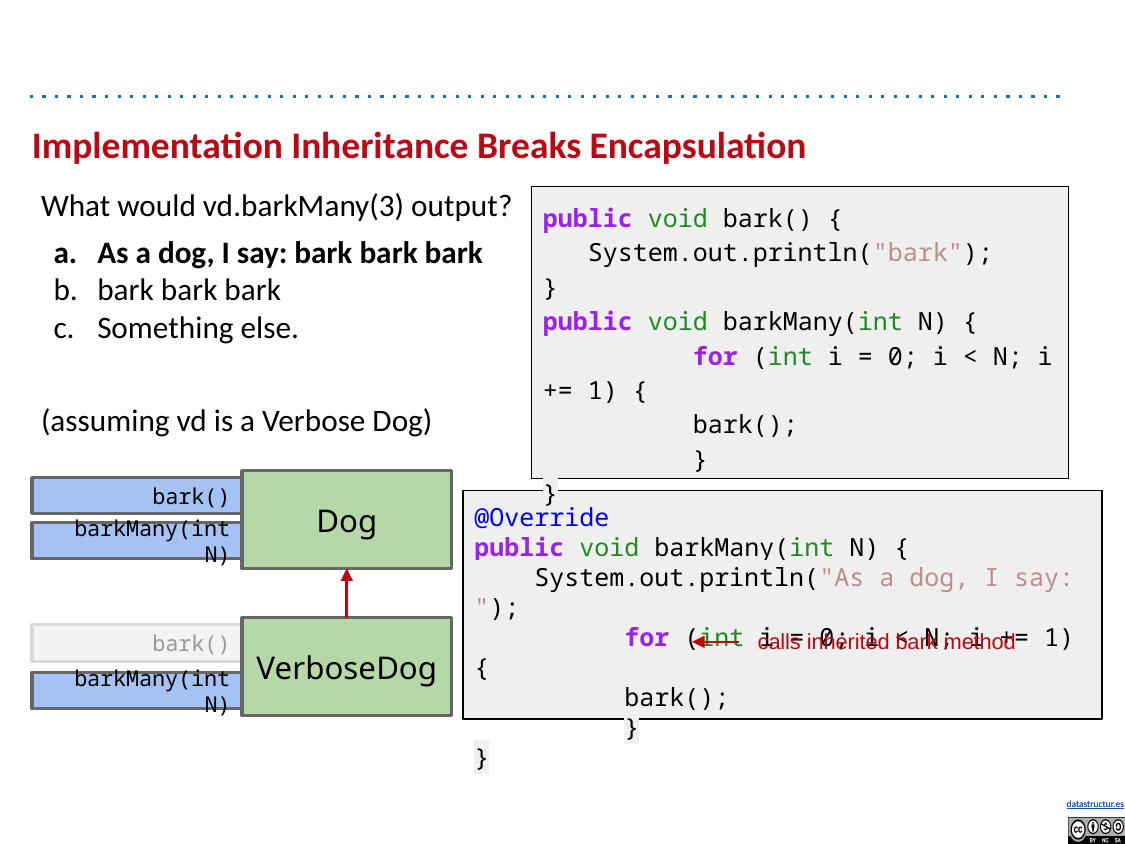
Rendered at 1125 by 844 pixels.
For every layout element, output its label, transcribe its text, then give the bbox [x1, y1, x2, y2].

text_box public void bark() { System.out.println("bark"); } public void barkMany(int N) { for (int i = 0; i < N; i += 1) { bark(); } } [531, 186, 1069, 479]
text_box calls inherited bark method [746, 616, 1041, 669]
picture [1068, 817, 1125, 844]
title Implementation Inheritance Breaks Encapsulation [20, 116, 1033, 178]
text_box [31, 470, 452, 717]
text_box @Override public void barkMany(int N) { System.out.println("As a dog, I say: "); for (int i = 0; i < N; i += 1) { bark(); } } [463, 490, 1103, 720]
list What would vd.barkMany(3) output? As a dog, I say: bark bark bark bark bark bark Something else. (assuming vd is a Verbose Dog) [29, 173, 532, 685]
